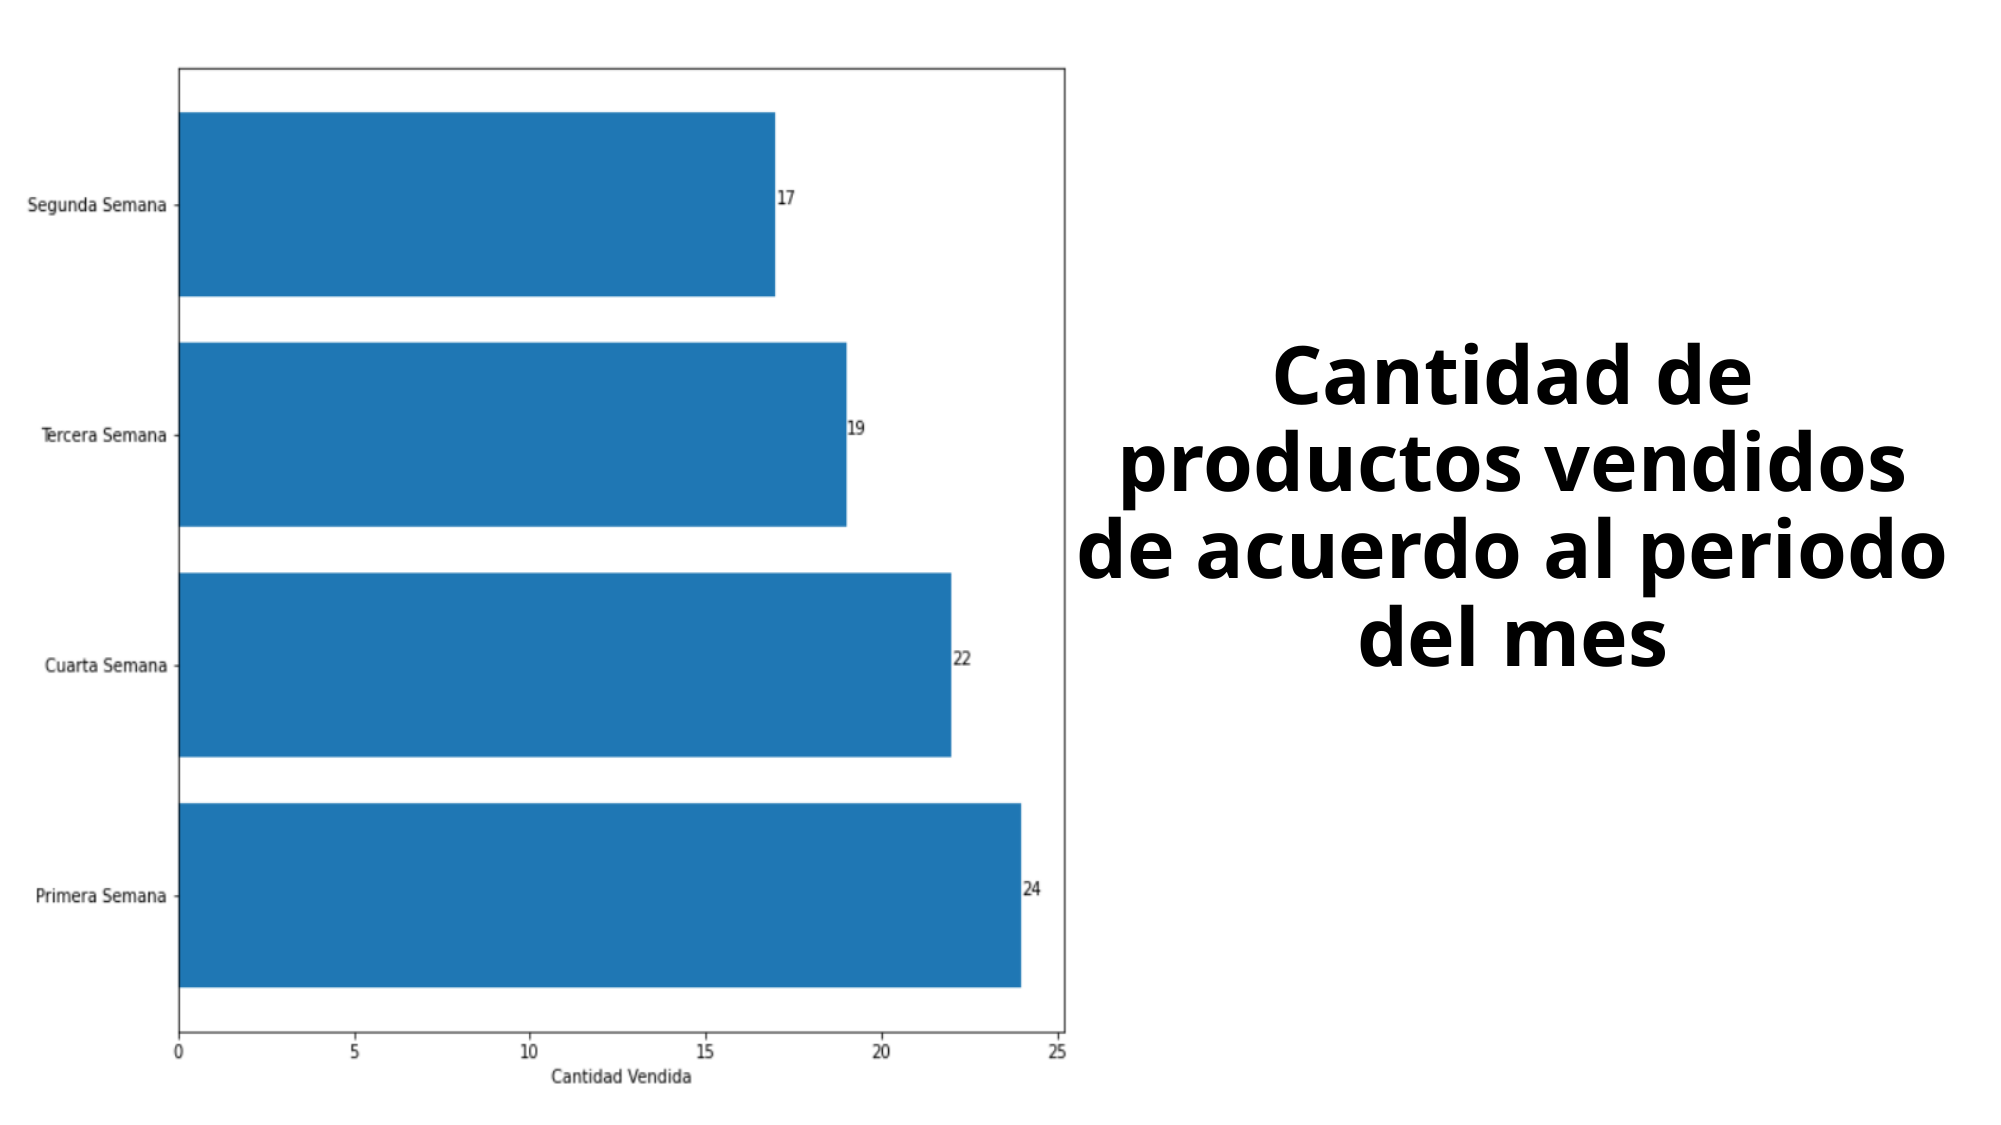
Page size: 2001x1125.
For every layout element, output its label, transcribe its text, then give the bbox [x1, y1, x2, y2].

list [23, 60, 1067, 1095]
title Cantidad de productos vendidos de acuerdo al periodo del mes [1067, 327, 1977, 691]
